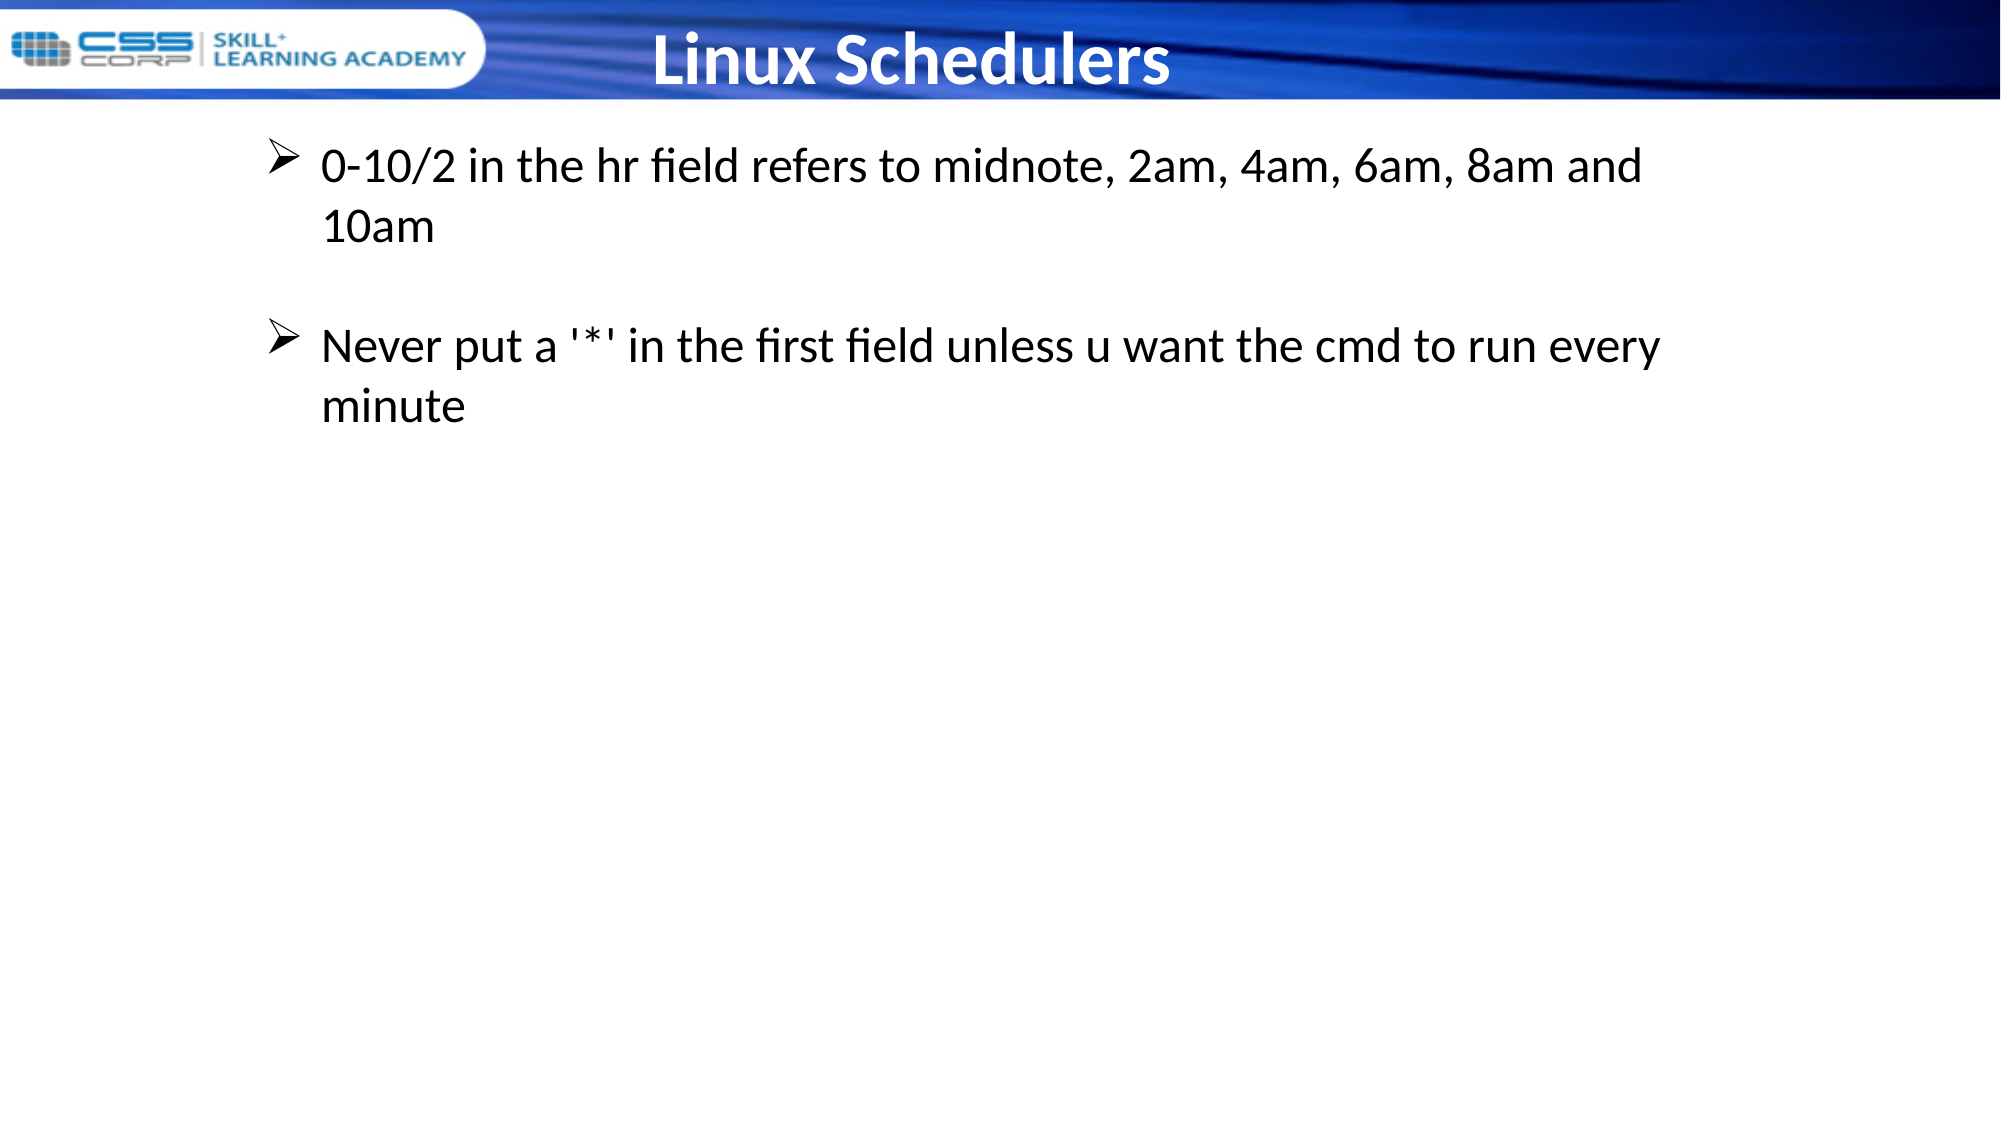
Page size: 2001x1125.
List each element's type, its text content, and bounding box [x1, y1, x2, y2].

picture [0, 0, 2001, 1125]
text_box Linux Schedulers [637, 1, 1750, 107]
text_box 0-10/2 in the hr field refers to midnote, 2am, 4am, 6am, 8am and 10am Never put a '*' in the first field unless u want the cmd to run every minute [249, 124, 1750, 440]
